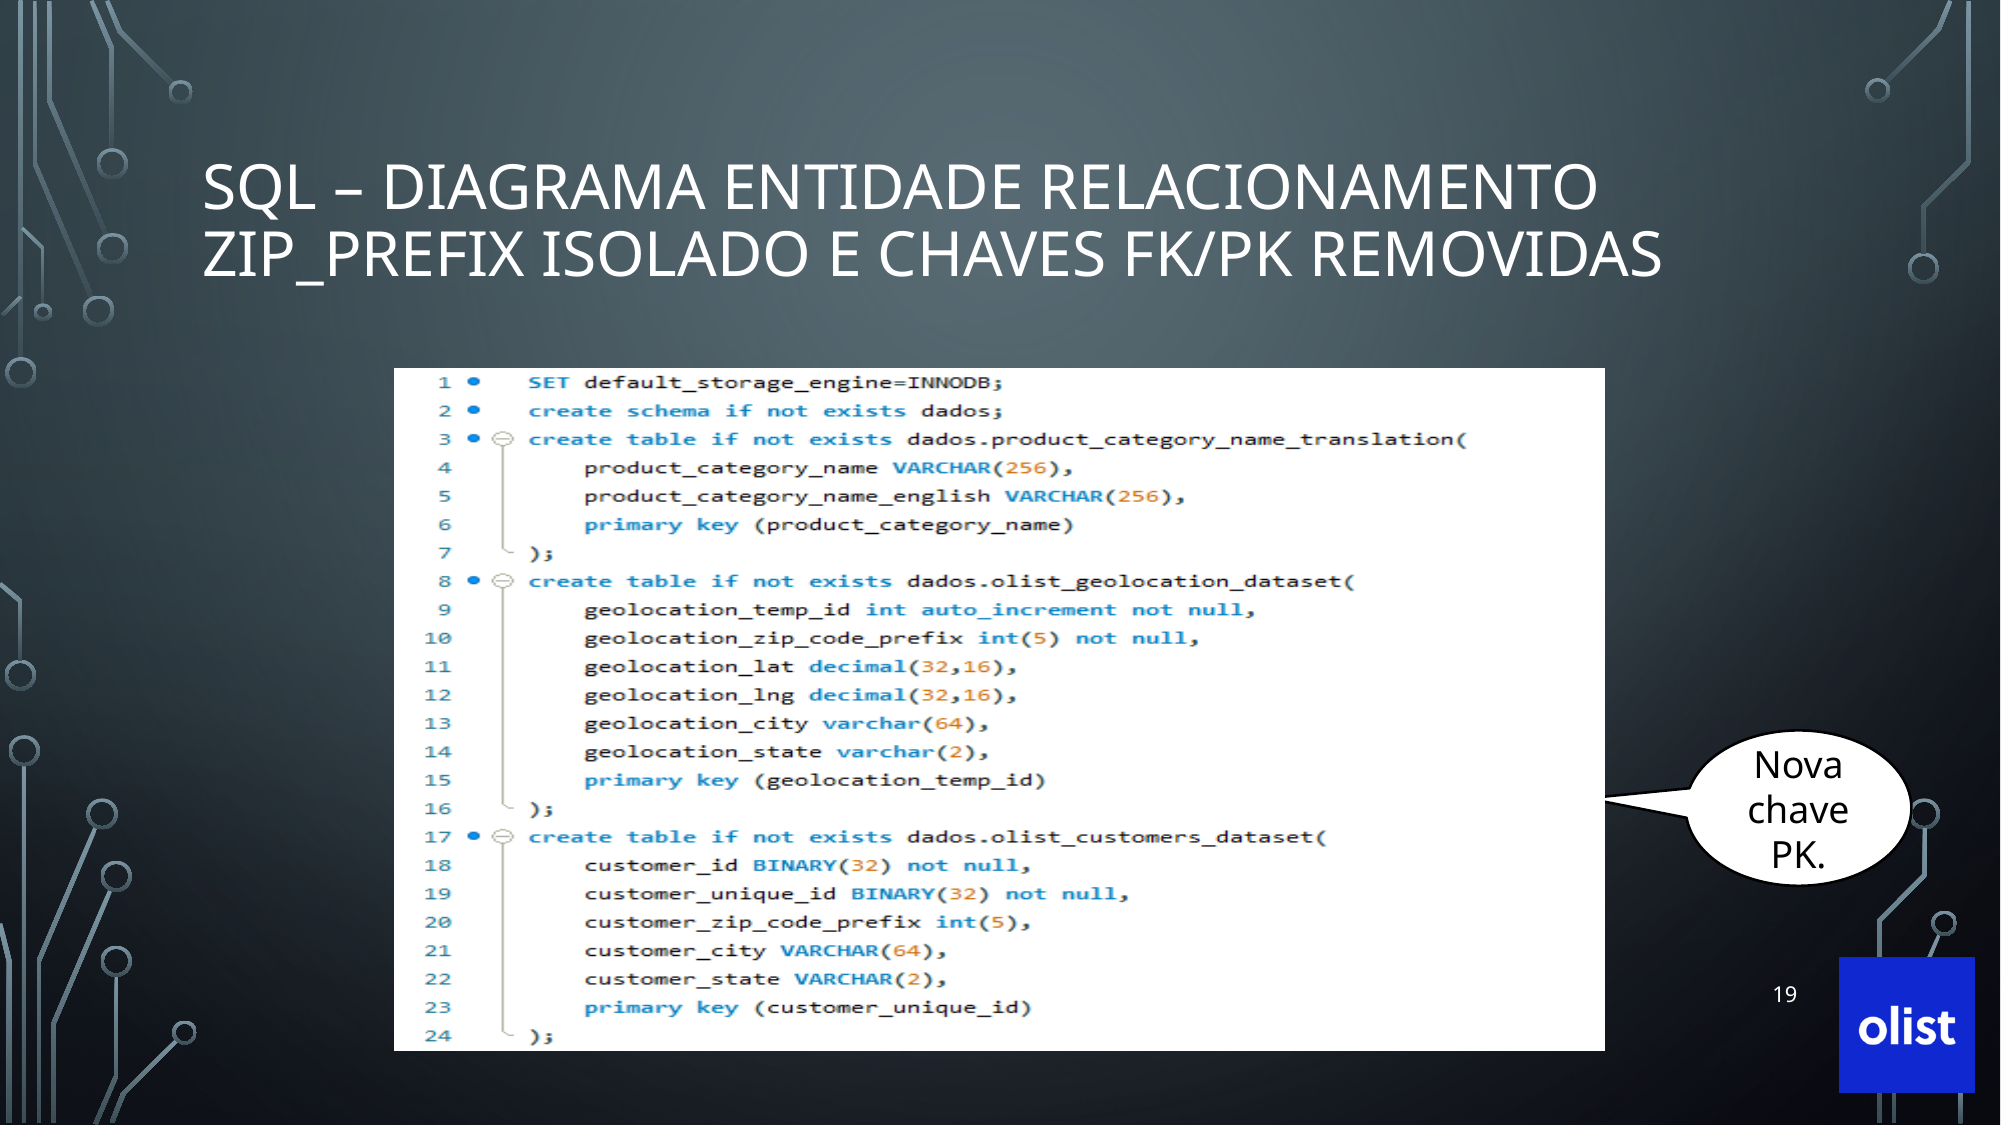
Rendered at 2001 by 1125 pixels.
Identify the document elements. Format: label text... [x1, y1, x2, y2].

picture [394, 368, 1605, 1051]
picture [1839, 957, 1975, 1094]
text_box Nova chave PK. [1605, 729, 1913, 888]
title SQL – Diagrama entidade relacionamento zip_prefix isolado e chaves fk/pk removidas [187, 101, 1813, 344]
slide_number 19 [1685, 965, 1813, 1025]
